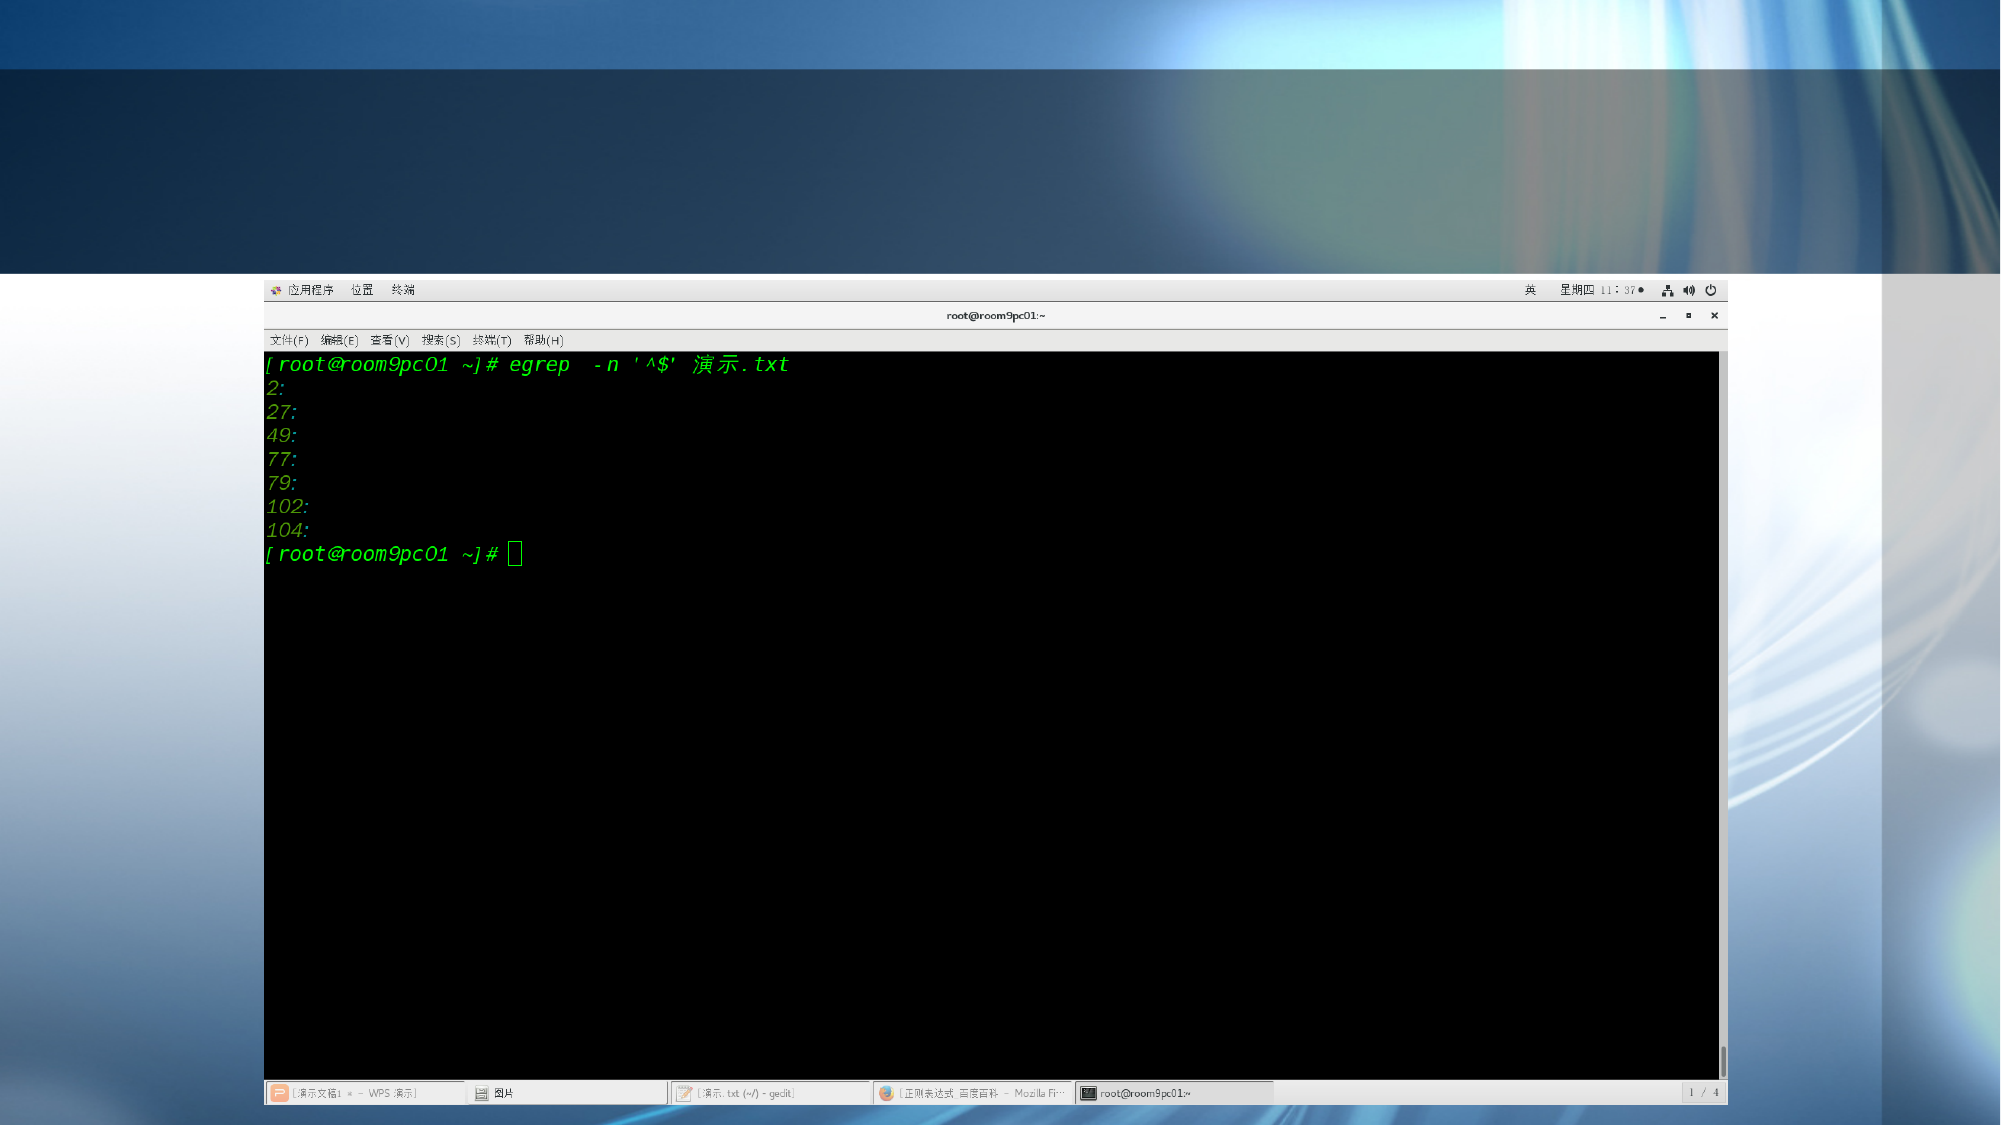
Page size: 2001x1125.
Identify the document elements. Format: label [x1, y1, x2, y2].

list [263, 280, 1728, 1105]
picture [0, 0, 2001, 1125]
